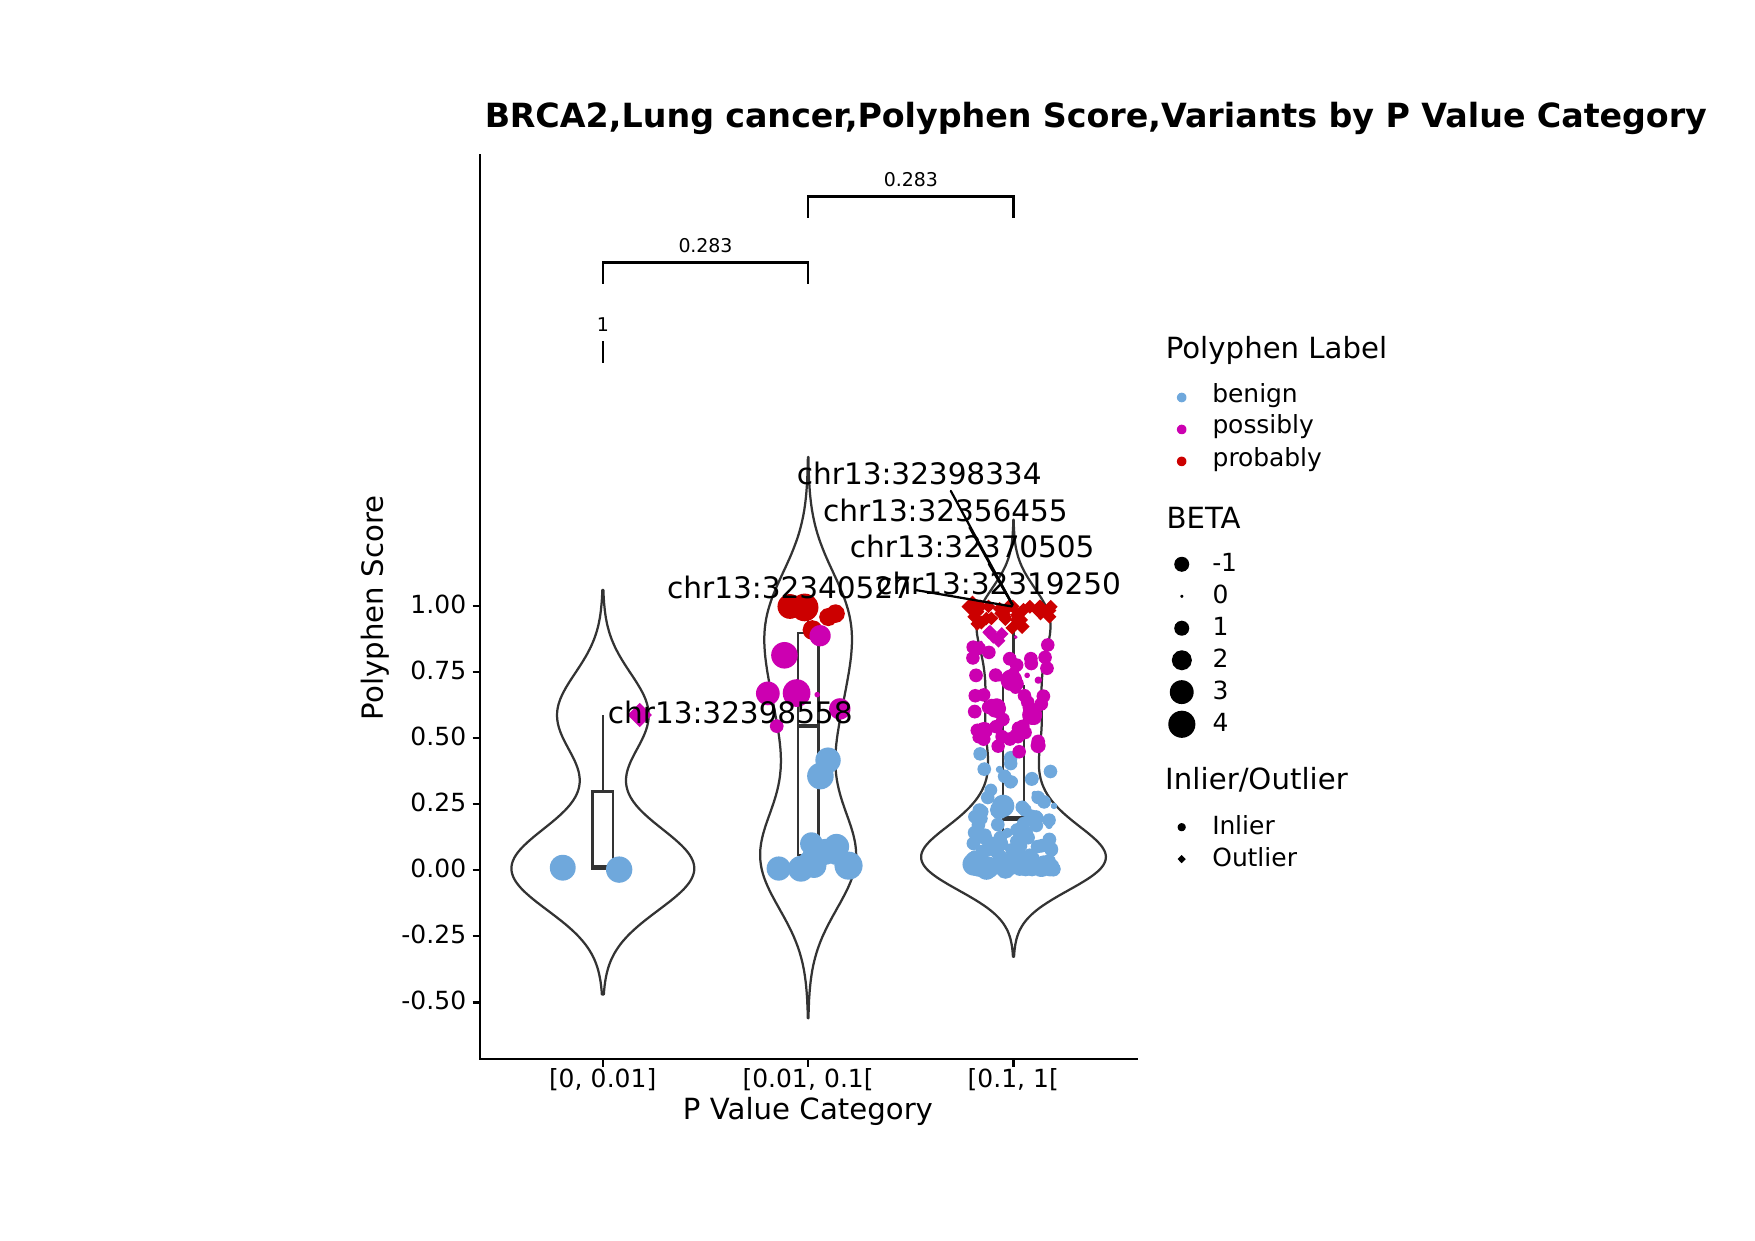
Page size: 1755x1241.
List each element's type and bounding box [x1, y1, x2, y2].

text_box [352, 94, 1403, 1146]
